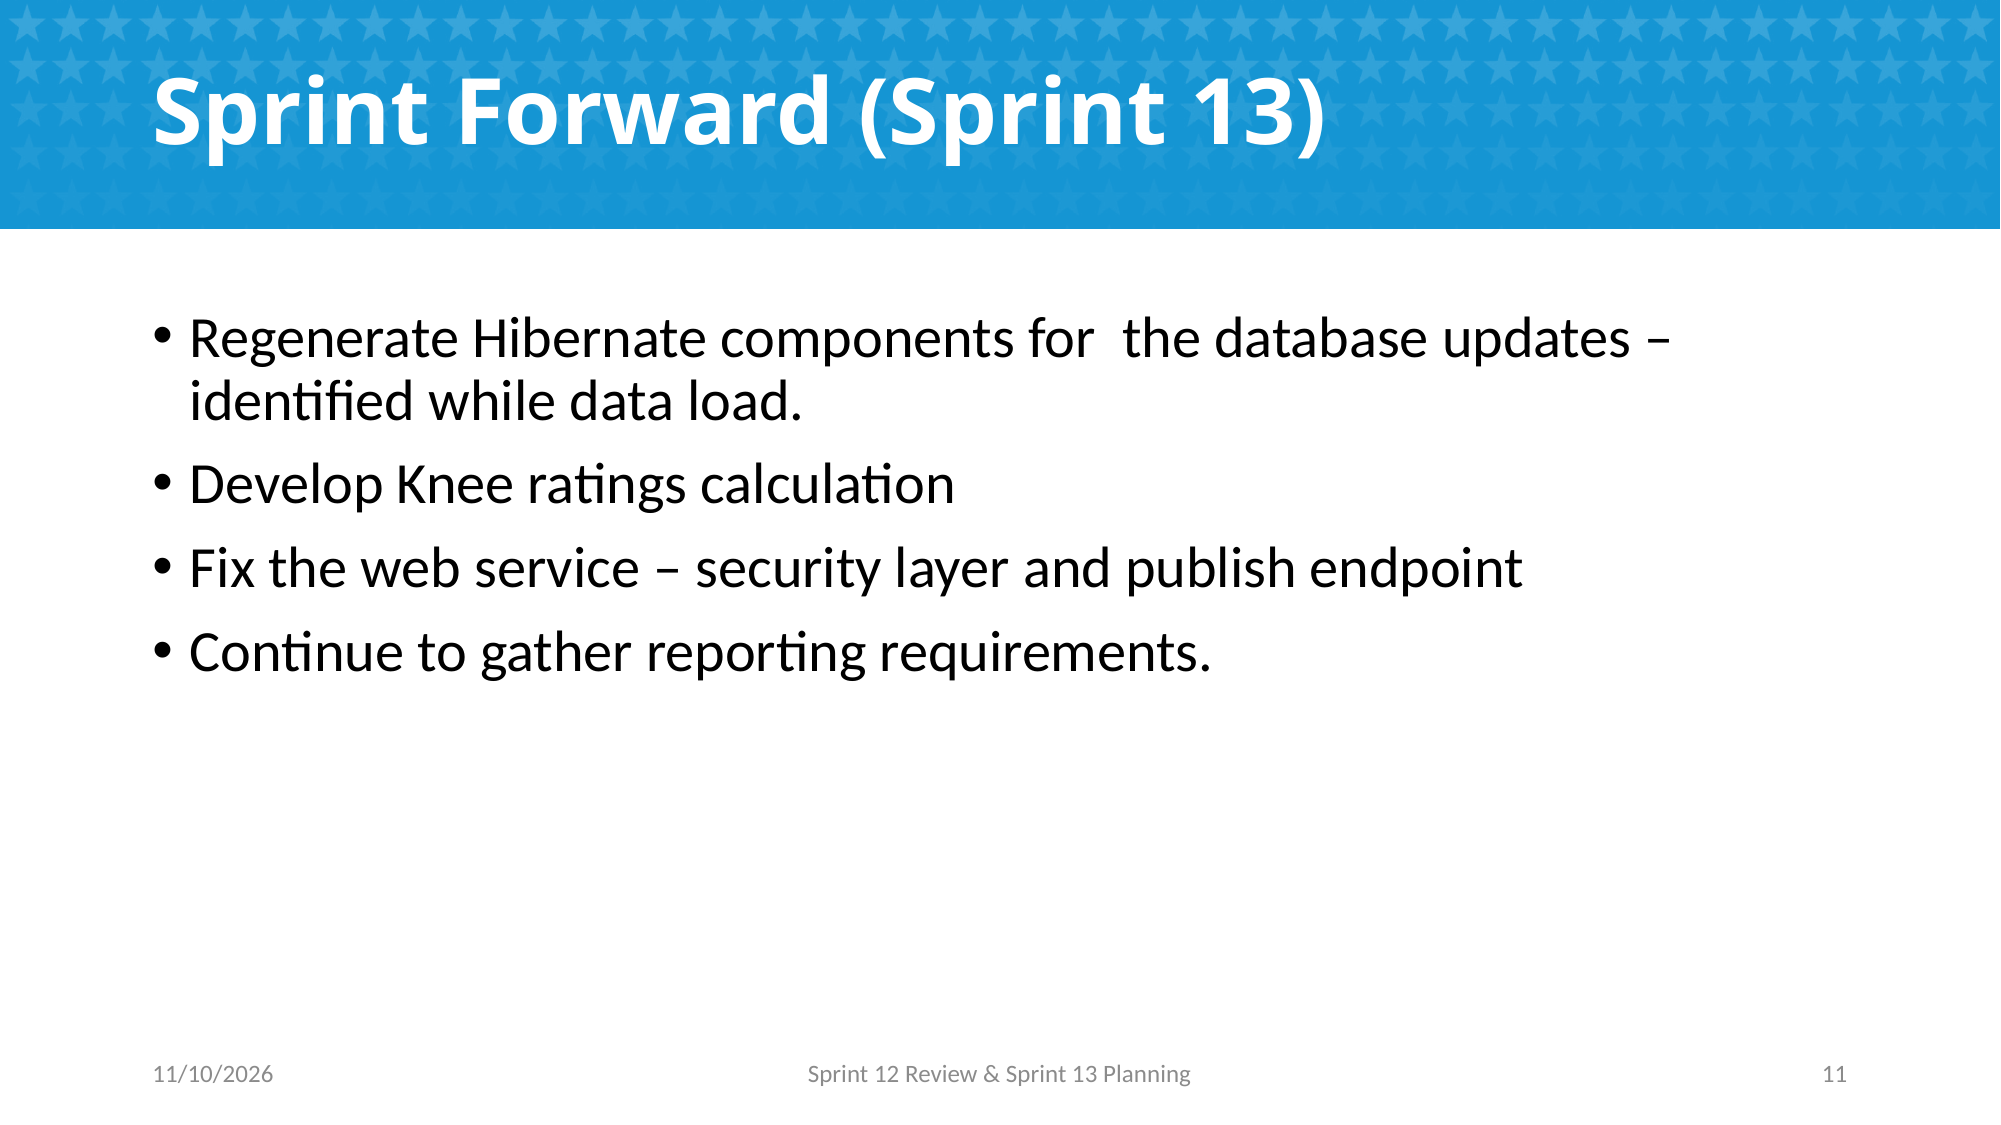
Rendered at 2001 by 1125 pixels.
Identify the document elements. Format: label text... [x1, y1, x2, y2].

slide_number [137, 1042, 588, 1103]
list Regenerate Hibernate components for the database updates – identified while data load. Develop Knee ratings calculation Fix the web service – security layer and publish endpoint Continue to gather reporting requirements. [136, 298, 1863, 1014]
slide_number 11 [1412, 1042, 1863, 1103]
picture [0, 0, 2000, 229]
title Sprint Forward (Sprint 13) [137, 30, 1863, 200]
footer Sprint 12 Review & Sprint 13 Planning [662, 1042, 1338, 1103]
